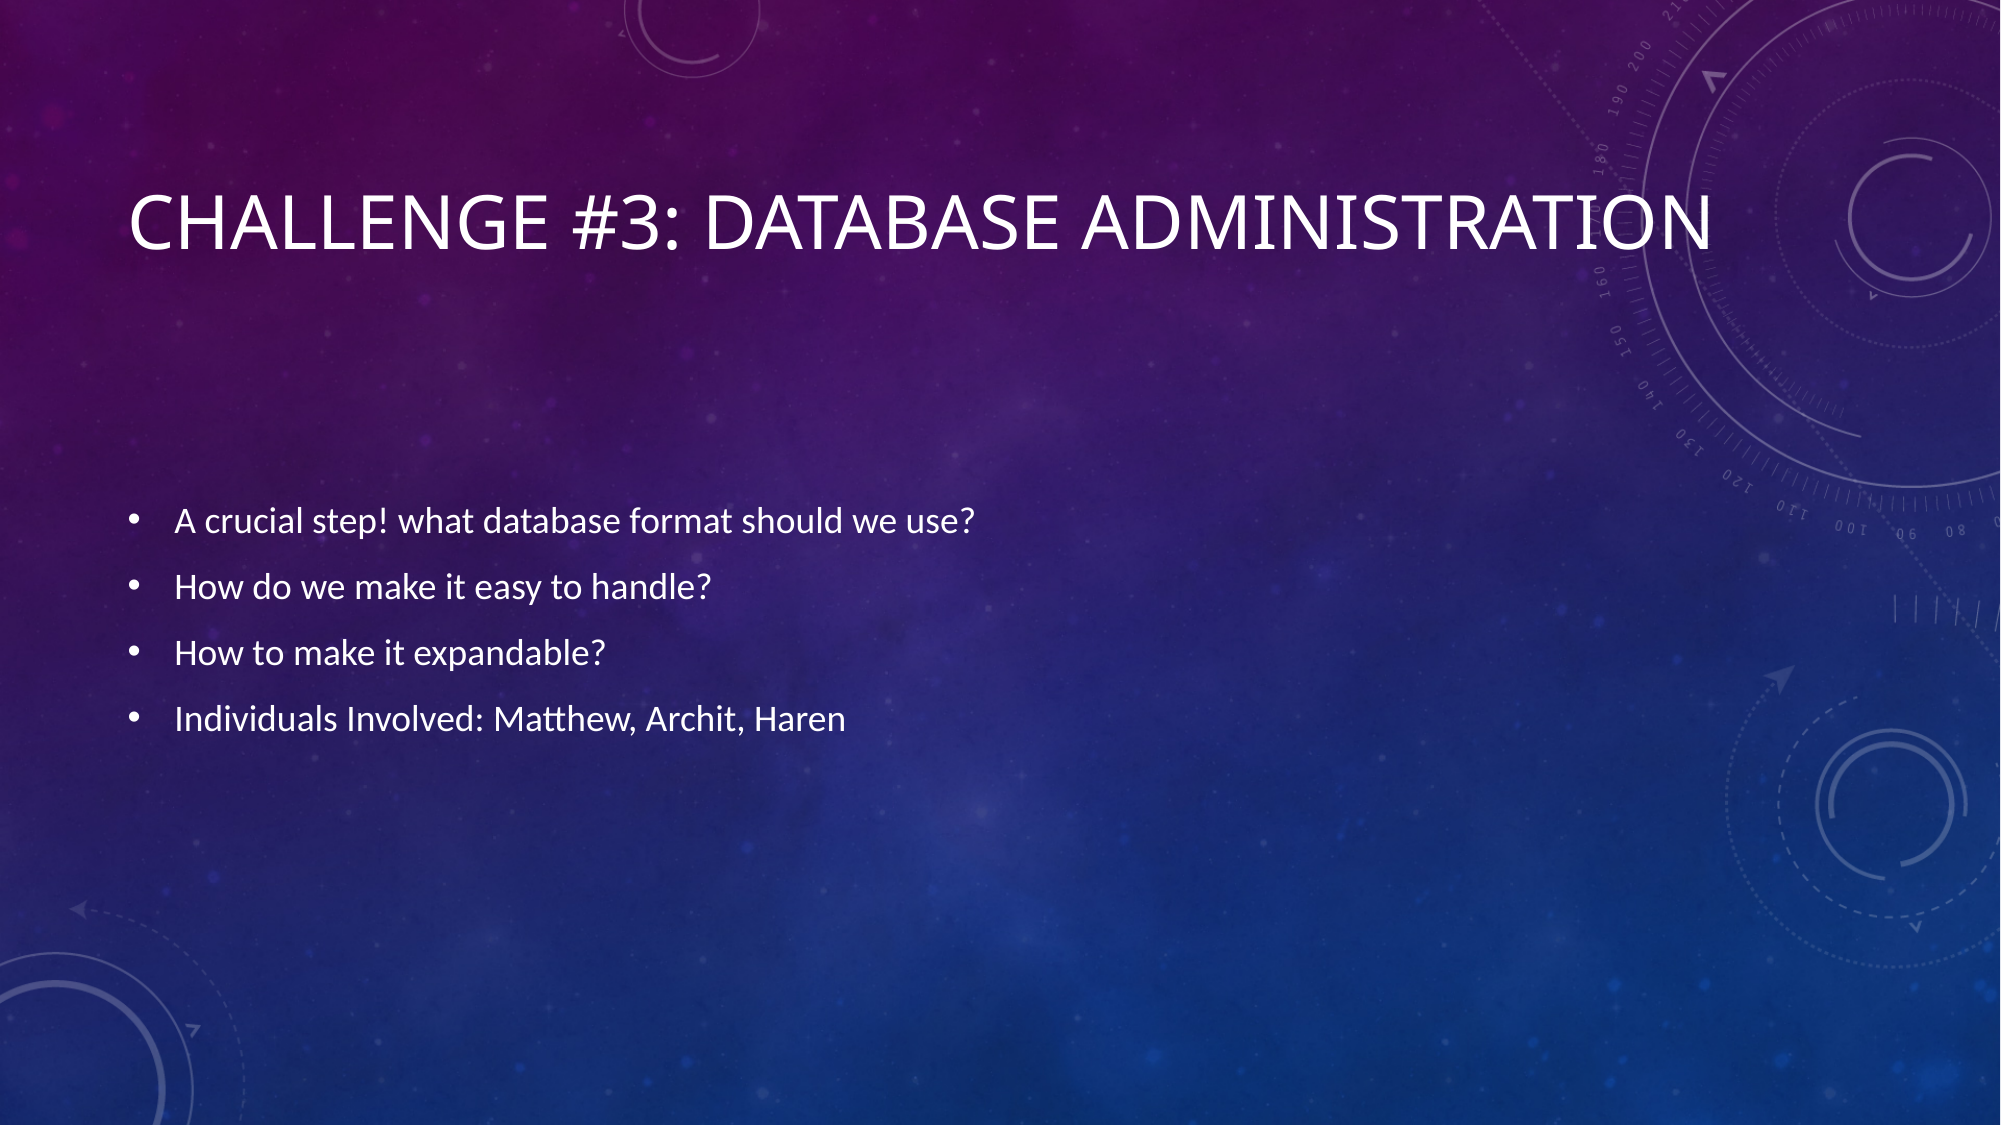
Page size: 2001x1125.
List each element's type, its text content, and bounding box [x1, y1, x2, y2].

list A crucial step! what database format should we use? How do we make it easy to handle? How to make it expandable? Individuals Involved: Matthew, Archit, Haren [112, 351, 1775, 950]
title Challenge #3: Database administration [112, 99, 1775, 339]
picture [0, 0, 2001, 1125]
